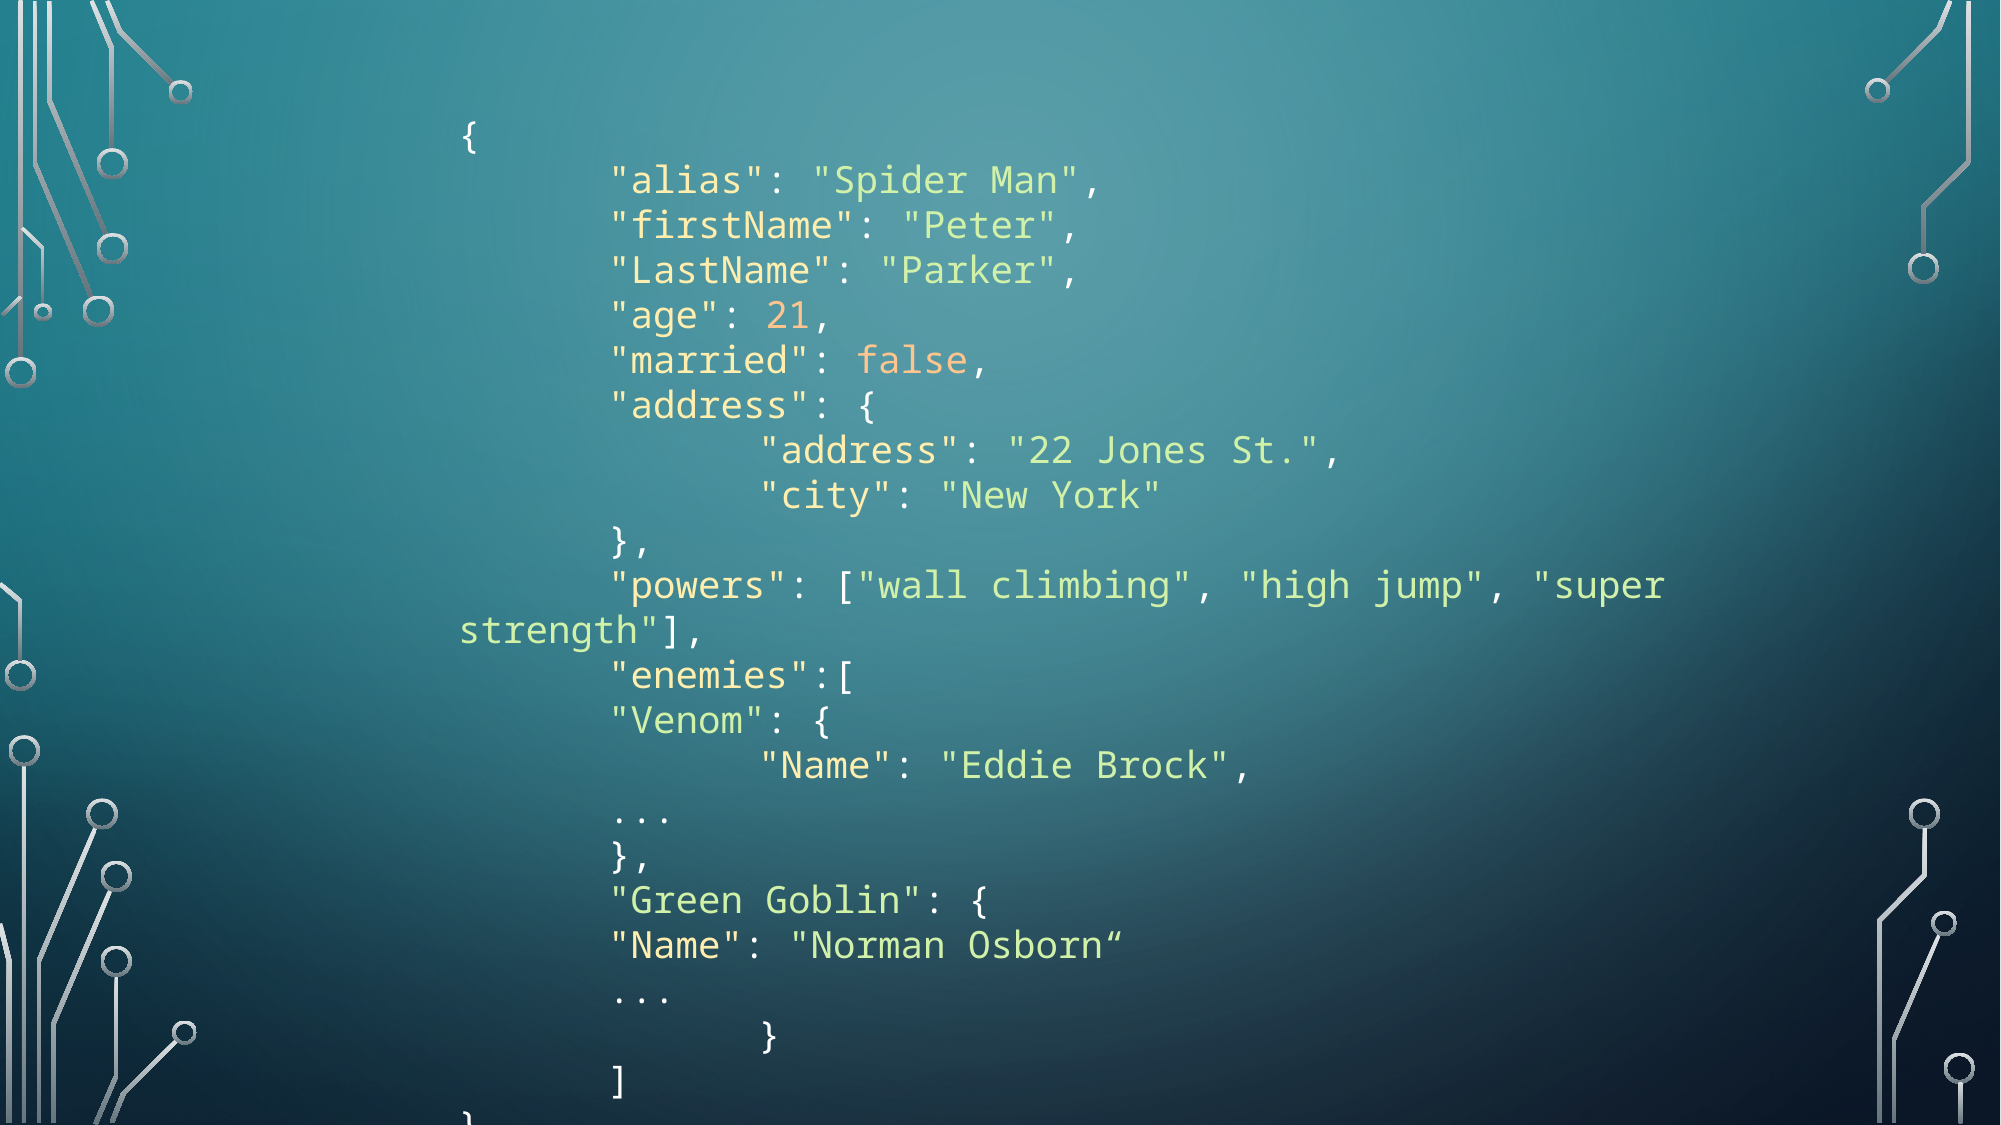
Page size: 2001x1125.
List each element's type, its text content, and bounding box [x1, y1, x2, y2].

text_box { "alias": "Spider Man", "firstName": "Peter", "LastName": "Parker", "age": 21, "married": false, "address": { "address": "22 Jones St.", "city": "New York" }, "powers": ["wall climbing", "high jump", "super strength"], "enemies":[ "Venom": { "Name": "Eddie Brock", ... }, "Green Goblin": { "Name": "Norman Osborn“ ... } ] } [443, 58, 1844, 1125]
